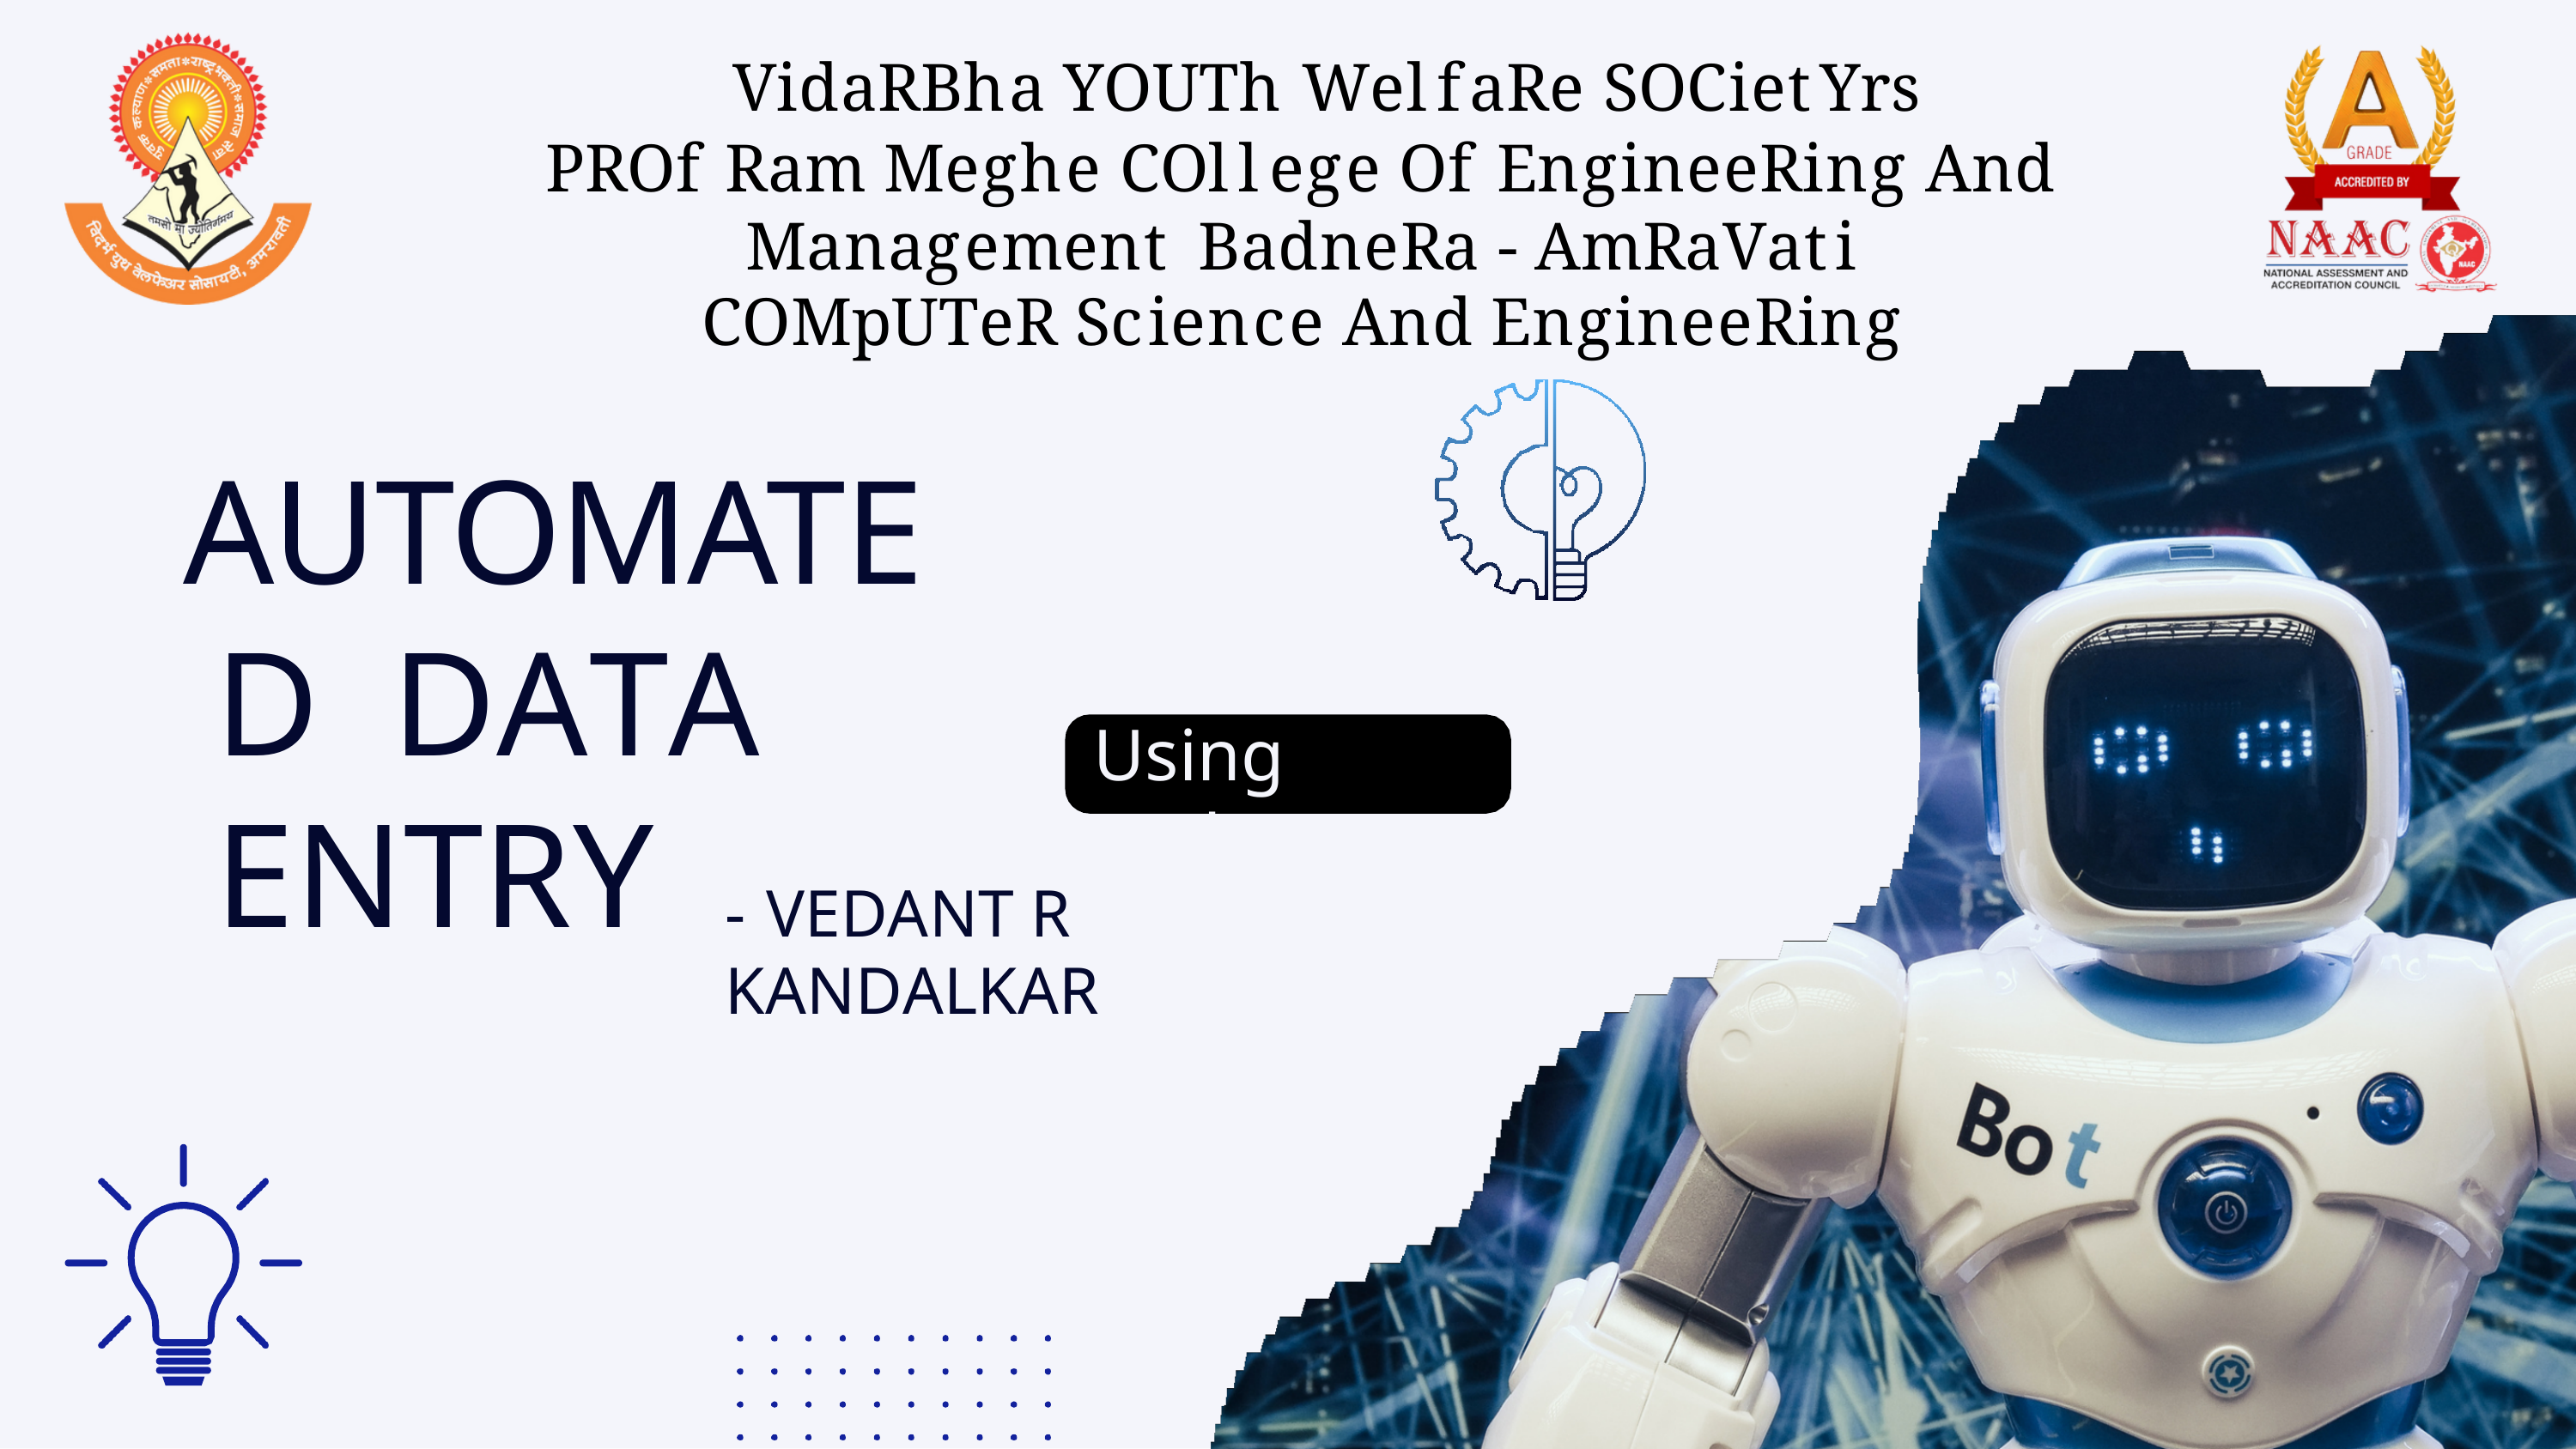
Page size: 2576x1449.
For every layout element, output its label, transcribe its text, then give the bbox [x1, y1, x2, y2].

picture [1209, 313, 2576, 1449]
text_box AUTOMATED DATA ENTRY [181, 439, 999, 956]
picture [737, 1335, 1051, 1441]
picture [64, 31, 313, 305]
text_box Vidarbha Youth Welfare Societyrs Prof Ram Meghe College Of Engineering And Management Badnera - Amravati Computer Science And Engineering [423, 44, 2178, 359]
text_box - VEDANT R KANDALKAR [723, 870, 1401, 1028]
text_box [64, 1177, 303, 1386]
picture [2245, 36, 2503, 300]
text_box [179, 1143, 187, 1176]
text_box Using Python [1091, 708, 1485, 880]
